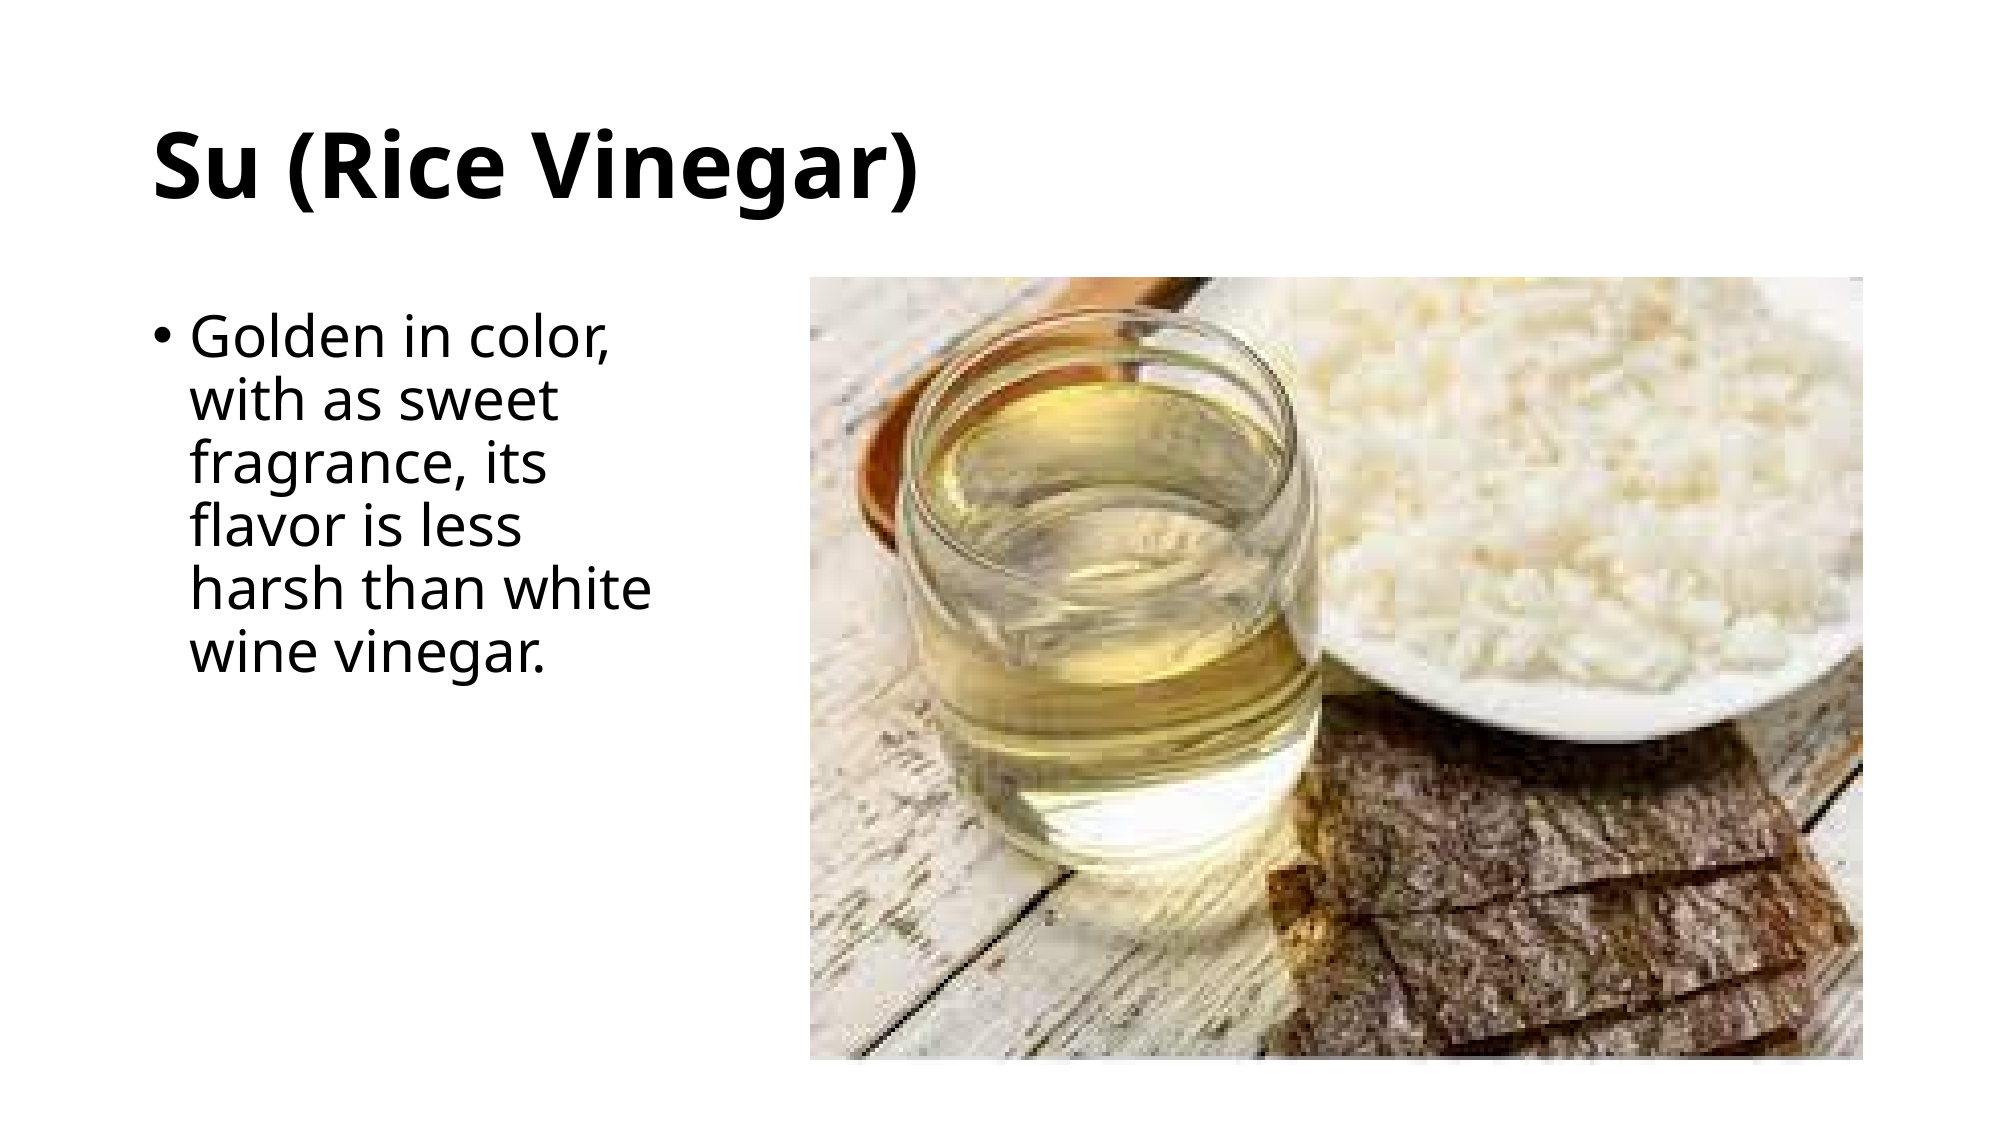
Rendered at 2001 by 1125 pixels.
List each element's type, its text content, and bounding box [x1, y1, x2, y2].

picture [810, 277, 1863, 1066]
list Golden in color, with as sweet fragrance, its flavor is less harsh than white wine vinegar. [137, 299, 704, 1014]
title Su (Rice Vinegar) [137, 59, 1863, 278]
